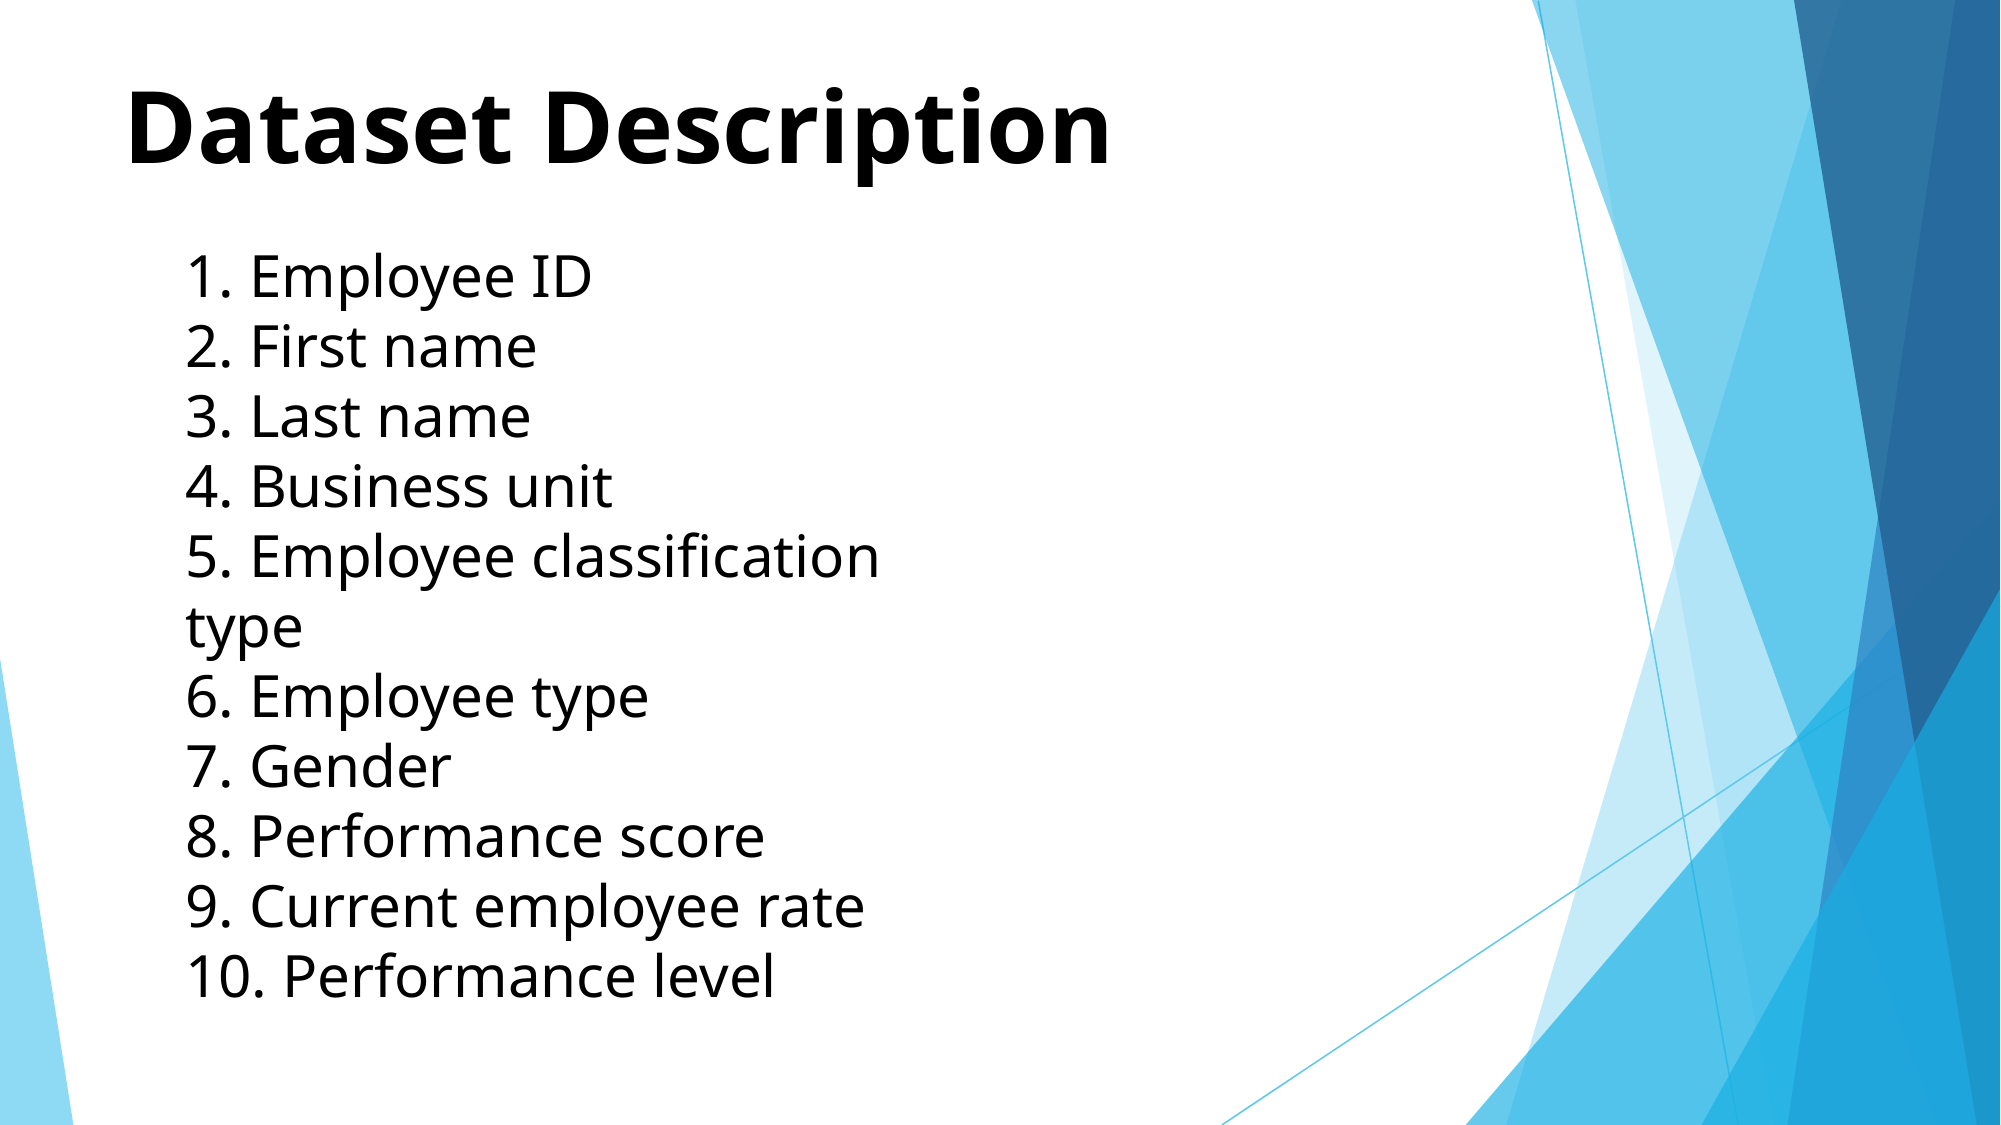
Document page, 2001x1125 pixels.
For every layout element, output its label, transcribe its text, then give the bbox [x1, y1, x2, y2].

text_box 1. Employee ID 2. First name 3. Last name 4. Business unit 5. Employee classification type 6. Employee type 7. Gender 8. Performance score 9. Current employee rate 10. Performance level [170, 231, 919, 1016]
title Dataset Description [123, 63, 1877, 188]
